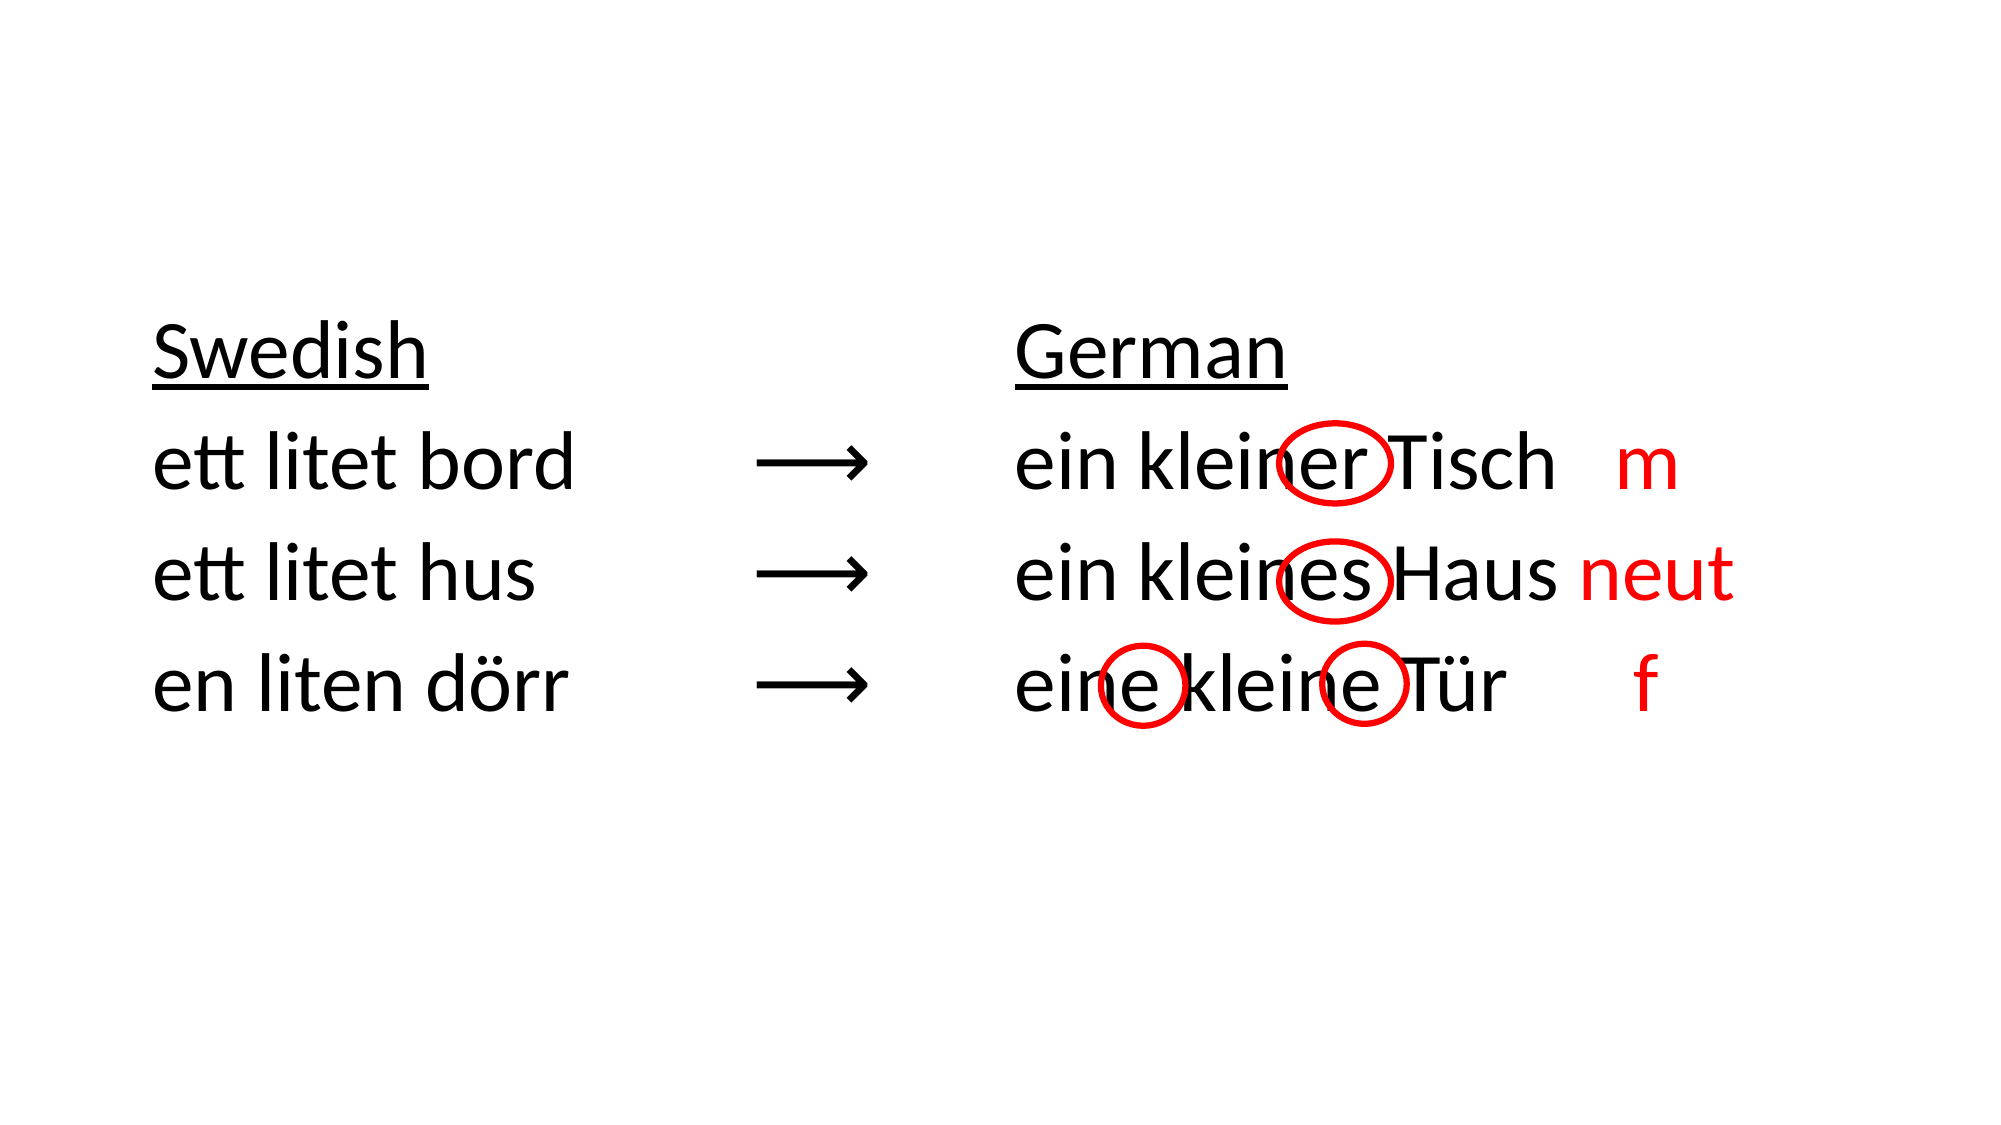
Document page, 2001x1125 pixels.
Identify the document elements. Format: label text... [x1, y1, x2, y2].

text_box [1099, 644, 1187, 727]
text_box [1321, 642, 1408, 725]
text_box [1278, 422, 1393, 505]
text_box [1278, 540, 1393, 623]
text_box German ein kleiner Tisch m ein kleines Haus neut eine kleine Tür f [999, 299, 1863, 1014]
list Swedish ett litet bord ⟶ ett litet hus ⟶ en liten dörr ⟶ [137, 299, 999, 1014]
